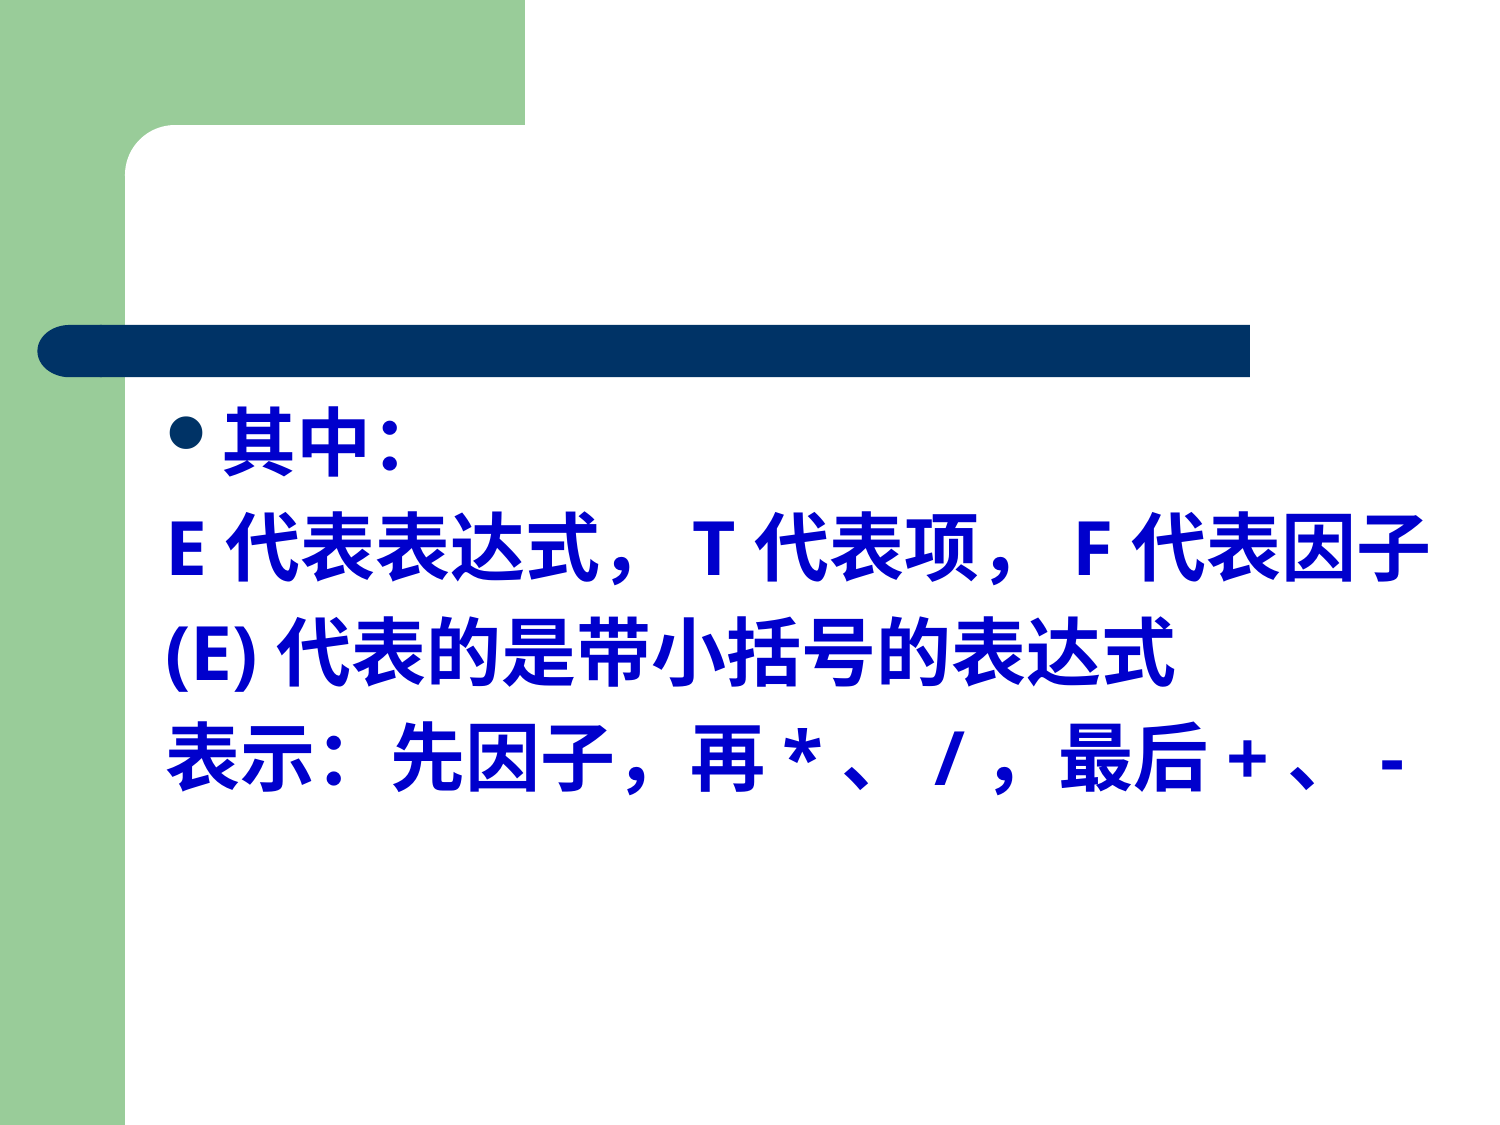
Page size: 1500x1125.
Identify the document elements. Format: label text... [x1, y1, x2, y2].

list 其中： E代表表达式，T代表项，F代表因子 (E)代表的是带小括号的表达式 表示：先因子，再*、/，最后+、- [149, 387, 1463, 1001]
